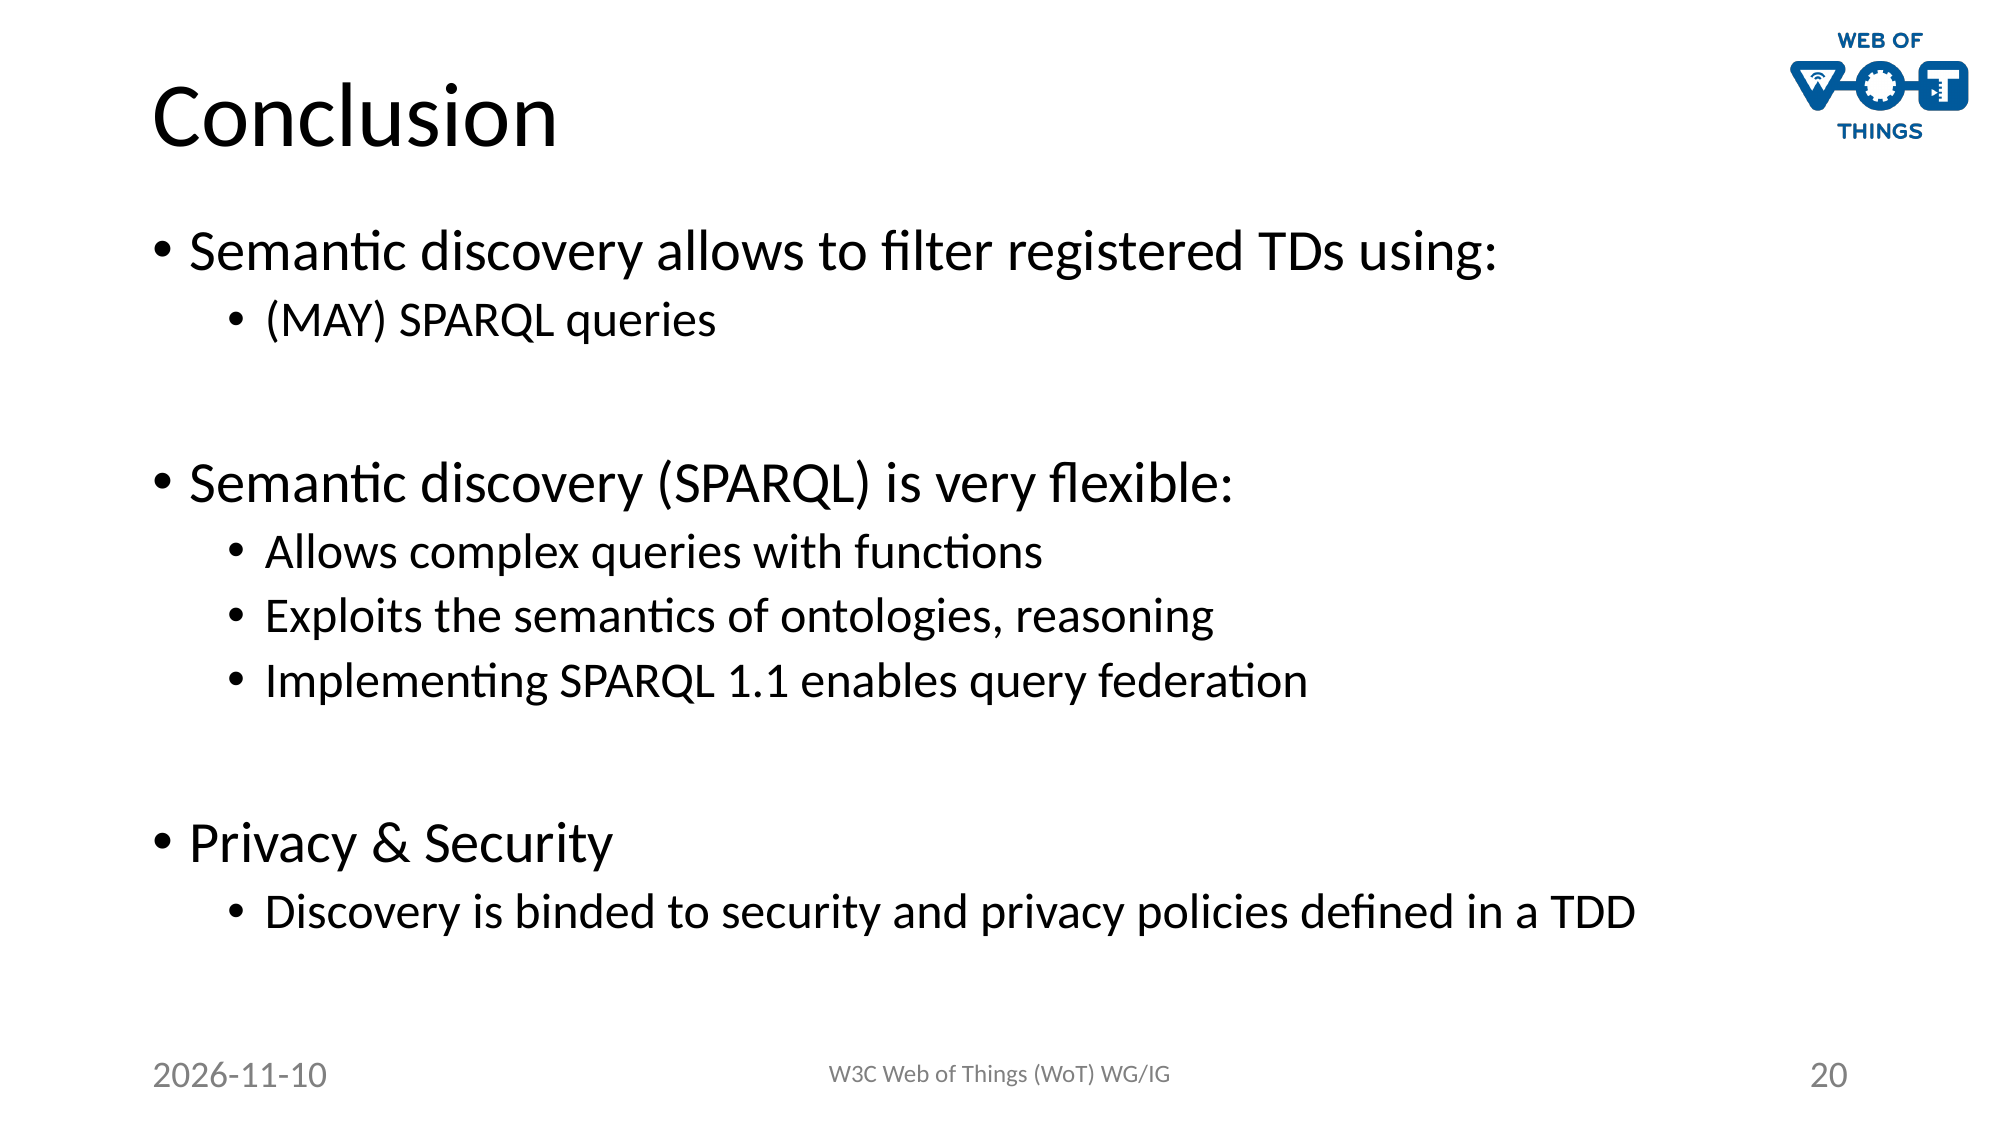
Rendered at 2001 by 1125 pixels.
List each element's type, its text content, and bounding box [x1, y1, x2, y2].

list Semantic discovery allows to filter registered TDs using: (MAY) SPARQL queries Semantic discovery (SPARQL) is very flexible: Allows complex queries with functions Exploits the semantics of ontologies, reasoning Implementing SPARQL 1.1 enables query federation Privacy & Security Discovery is binded to security and privacy policies defined in a TDD [137, 212, 1863, 1014]
footer W3C Web of Things (WoT) WG/IG [662, 1042, 1338, 1103]
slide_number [137, 1042, 588, 1103]
title Conclusion [137, 59, 1863, 212]
slide_number 20 [1412, 1042, 1863, 1103]
picture [1773, 22, 1985, 149]
